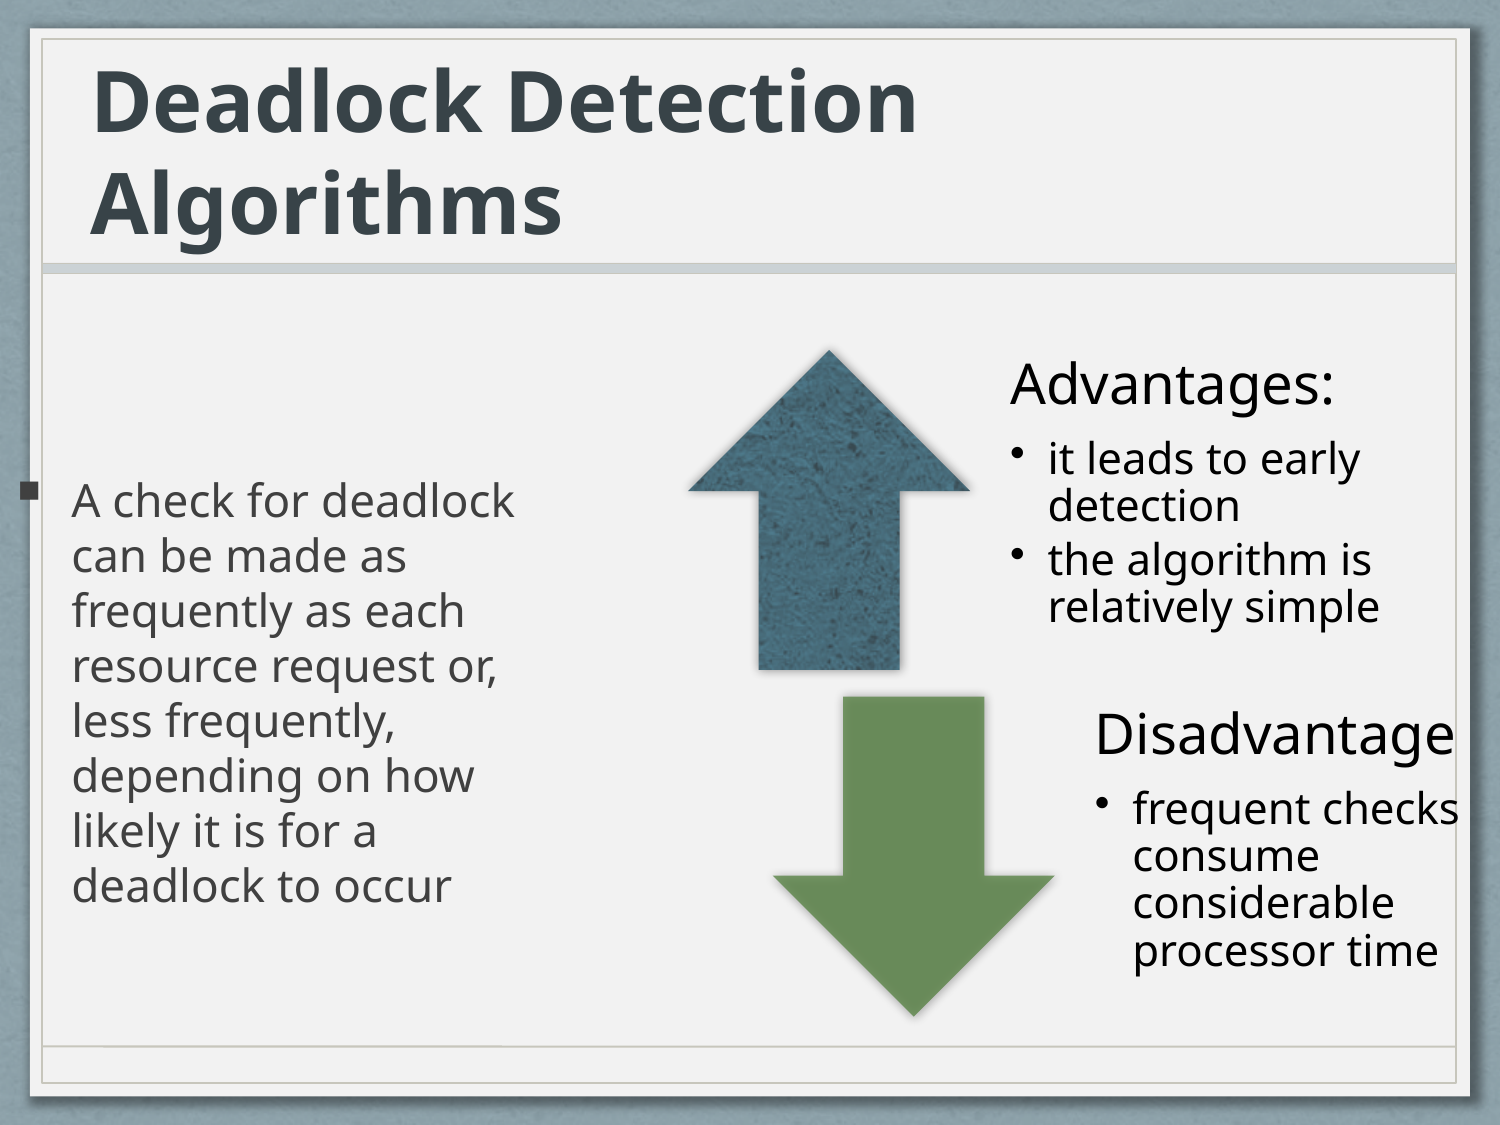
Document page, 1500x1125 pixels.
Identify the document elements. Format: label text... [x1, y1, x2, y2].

title Deadlock Detection Algorithms [75, 40, 1413, 260]
list A check for deadlock can be made as frequently as each resource request or, less frequently, depending on how likely it is for a deadlock to occur [0, 362, 575, 1125]
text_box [686, 349, 1500, 1018]
